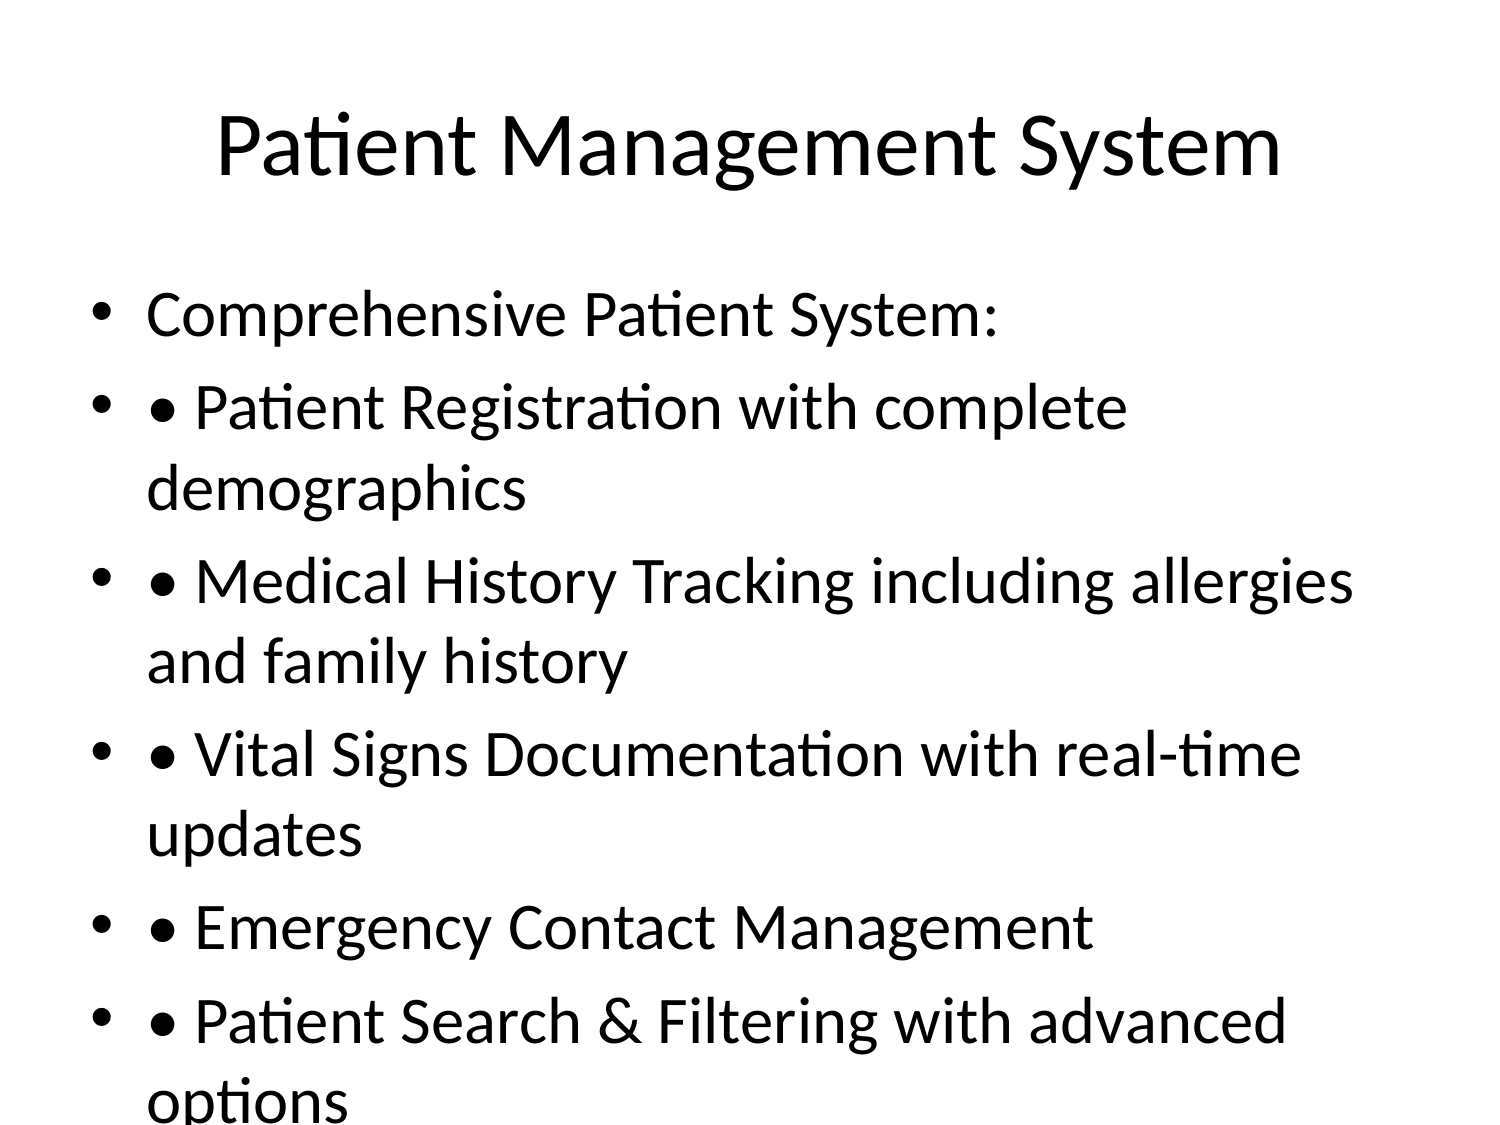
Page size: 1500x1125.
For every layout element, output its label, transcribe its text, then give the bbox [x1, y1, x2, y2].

list Comprehensive Patient System: • Patient Registration with complete demographics • Medical History Tracking including allergies and family history • Vital Signs Documentation with real-time updates • Emergency Contact Management • Patient Search & Filtering with advanced options Key Capabilities: ✅ Sequential Patient ID System (Professional numbering) ✅ Complete Medical Records with audit trails ✅ Responsive Patient Forms for all devices ✅ Data Validation with error handling ✅ Patient Profile Management with photo support [75, 262, 1425, 1005]
title Patient Management System [75, 45, 1425, 233]
